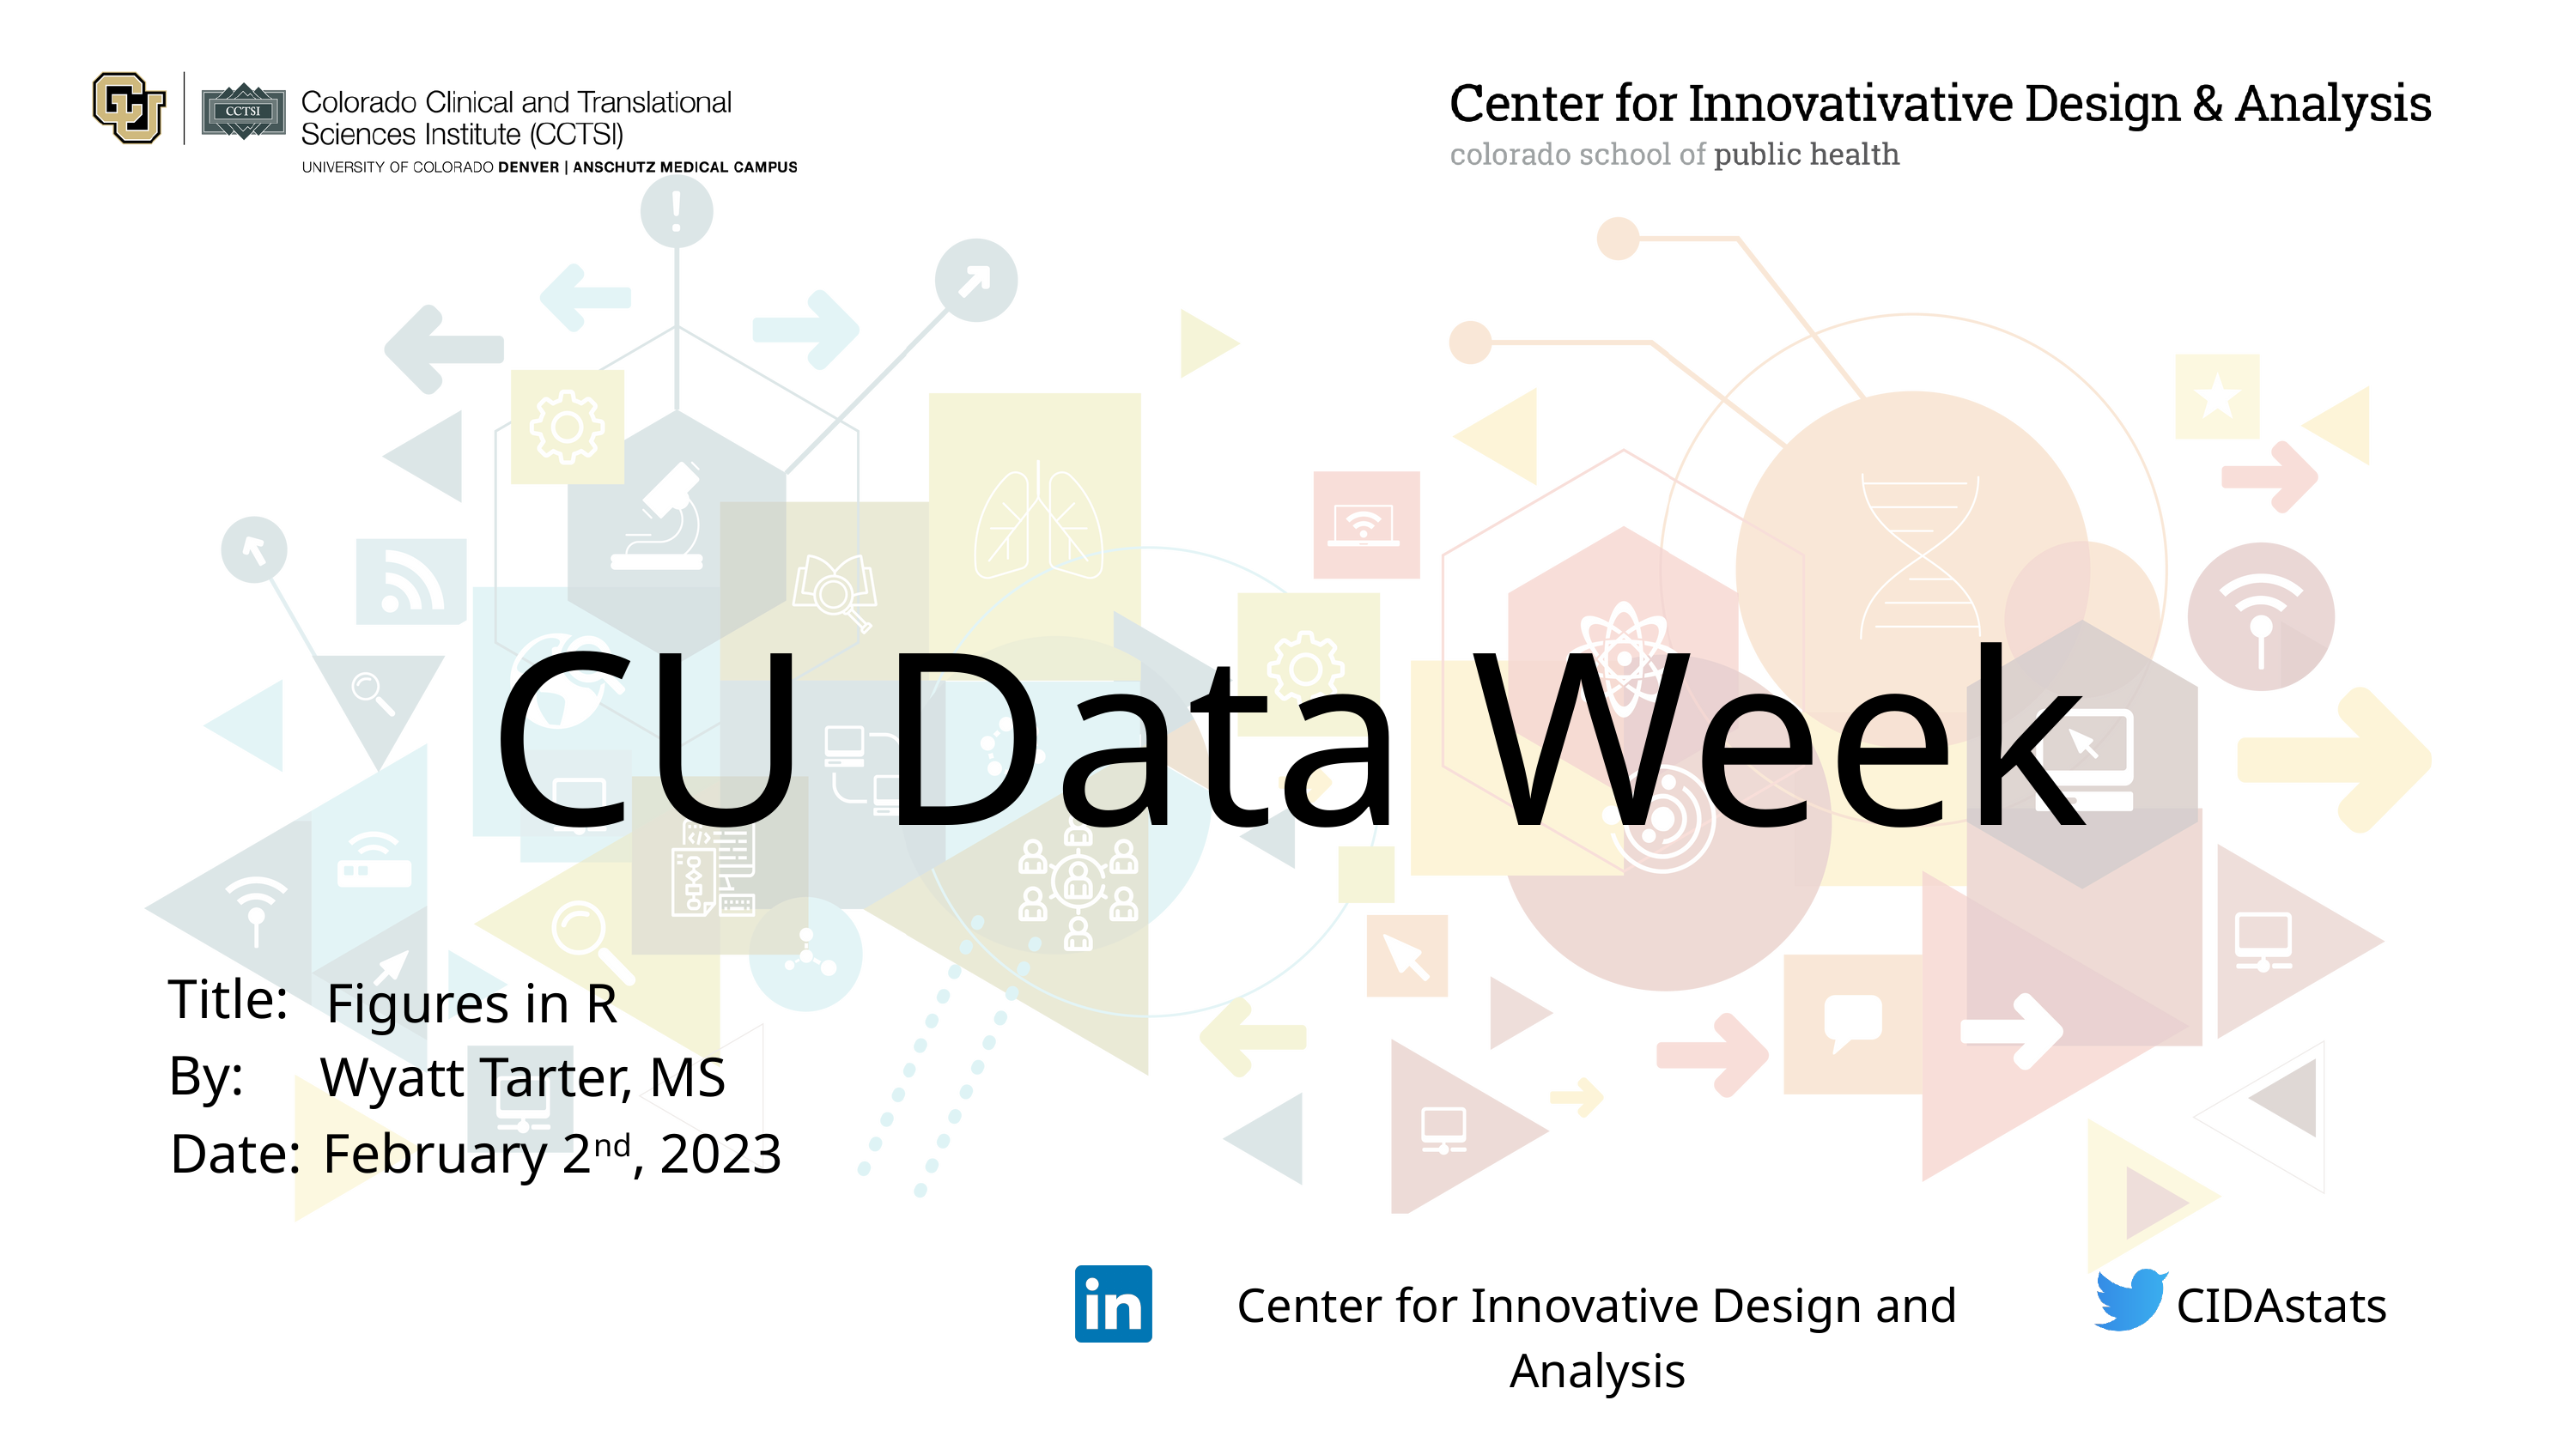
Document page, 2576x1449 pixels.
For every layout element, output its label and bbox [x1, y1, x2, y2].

picture [1087, 1295, 1097, 1329]
picture [2084, 1252, 2179, 1348]
picture [1086, 1278, 1098, 1290]
picture [1106, 1294, 1140, 1329]
text_box [0, 0, 2576, 1449]
picture [1074, 1264, 1080, 1343]
picture [1448, 71, 2432, 173]
picture [92, 71, 798, 175]
